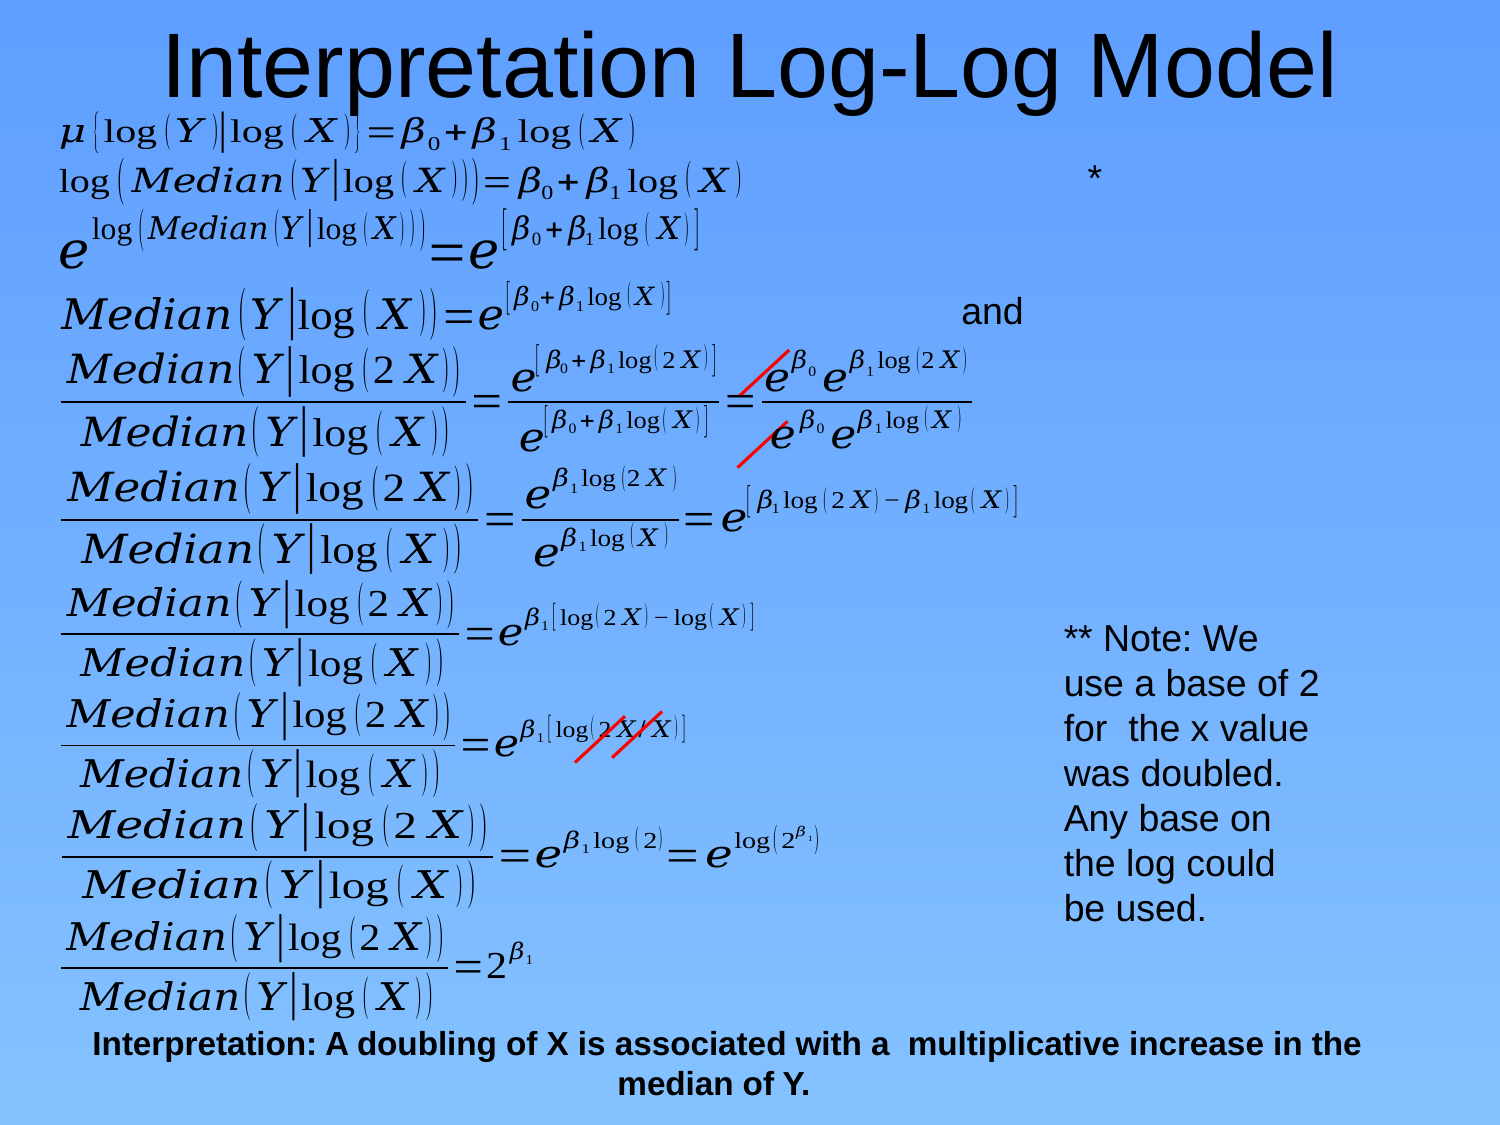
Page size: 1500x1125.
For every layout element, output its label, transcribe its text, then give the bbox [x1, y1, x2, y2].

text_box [611, 711, 663, 758]
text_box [574, 715, 626, 763]
title Interpretation Log-Log Model [75, 0, 1425, 156]
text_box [737, 421, 788, 468]
text_box [675, 409, 706, 471]
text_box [738, 349, 790, 397]
